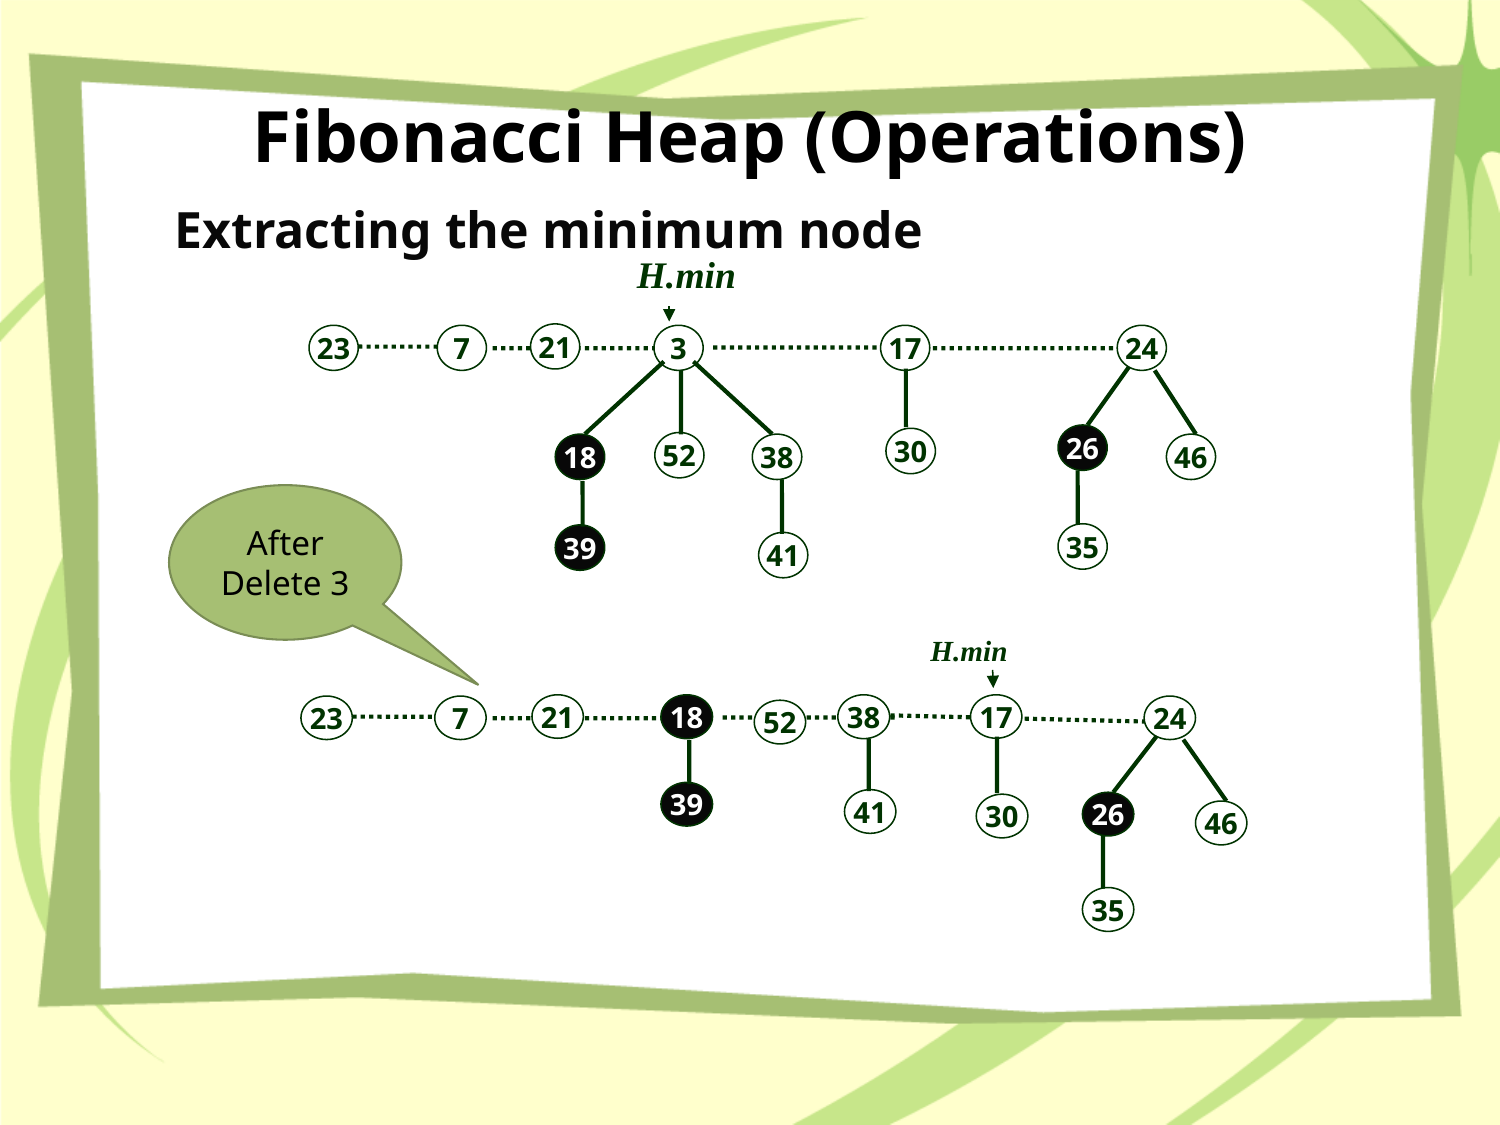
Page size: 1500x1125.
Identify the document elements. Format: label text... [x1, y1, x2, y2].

picture [0, 0, 1500, 1125]
title Fibonacci Heap (Operations) [75, 75, 1425, 194]
text_box After Delete 3 [167, 493, 409, 641]
text_box Extracting the minimum node [159, 160, 1341, 836]
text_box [300, 624, 1247, 932]
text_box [230, 243, 1216, 578]
